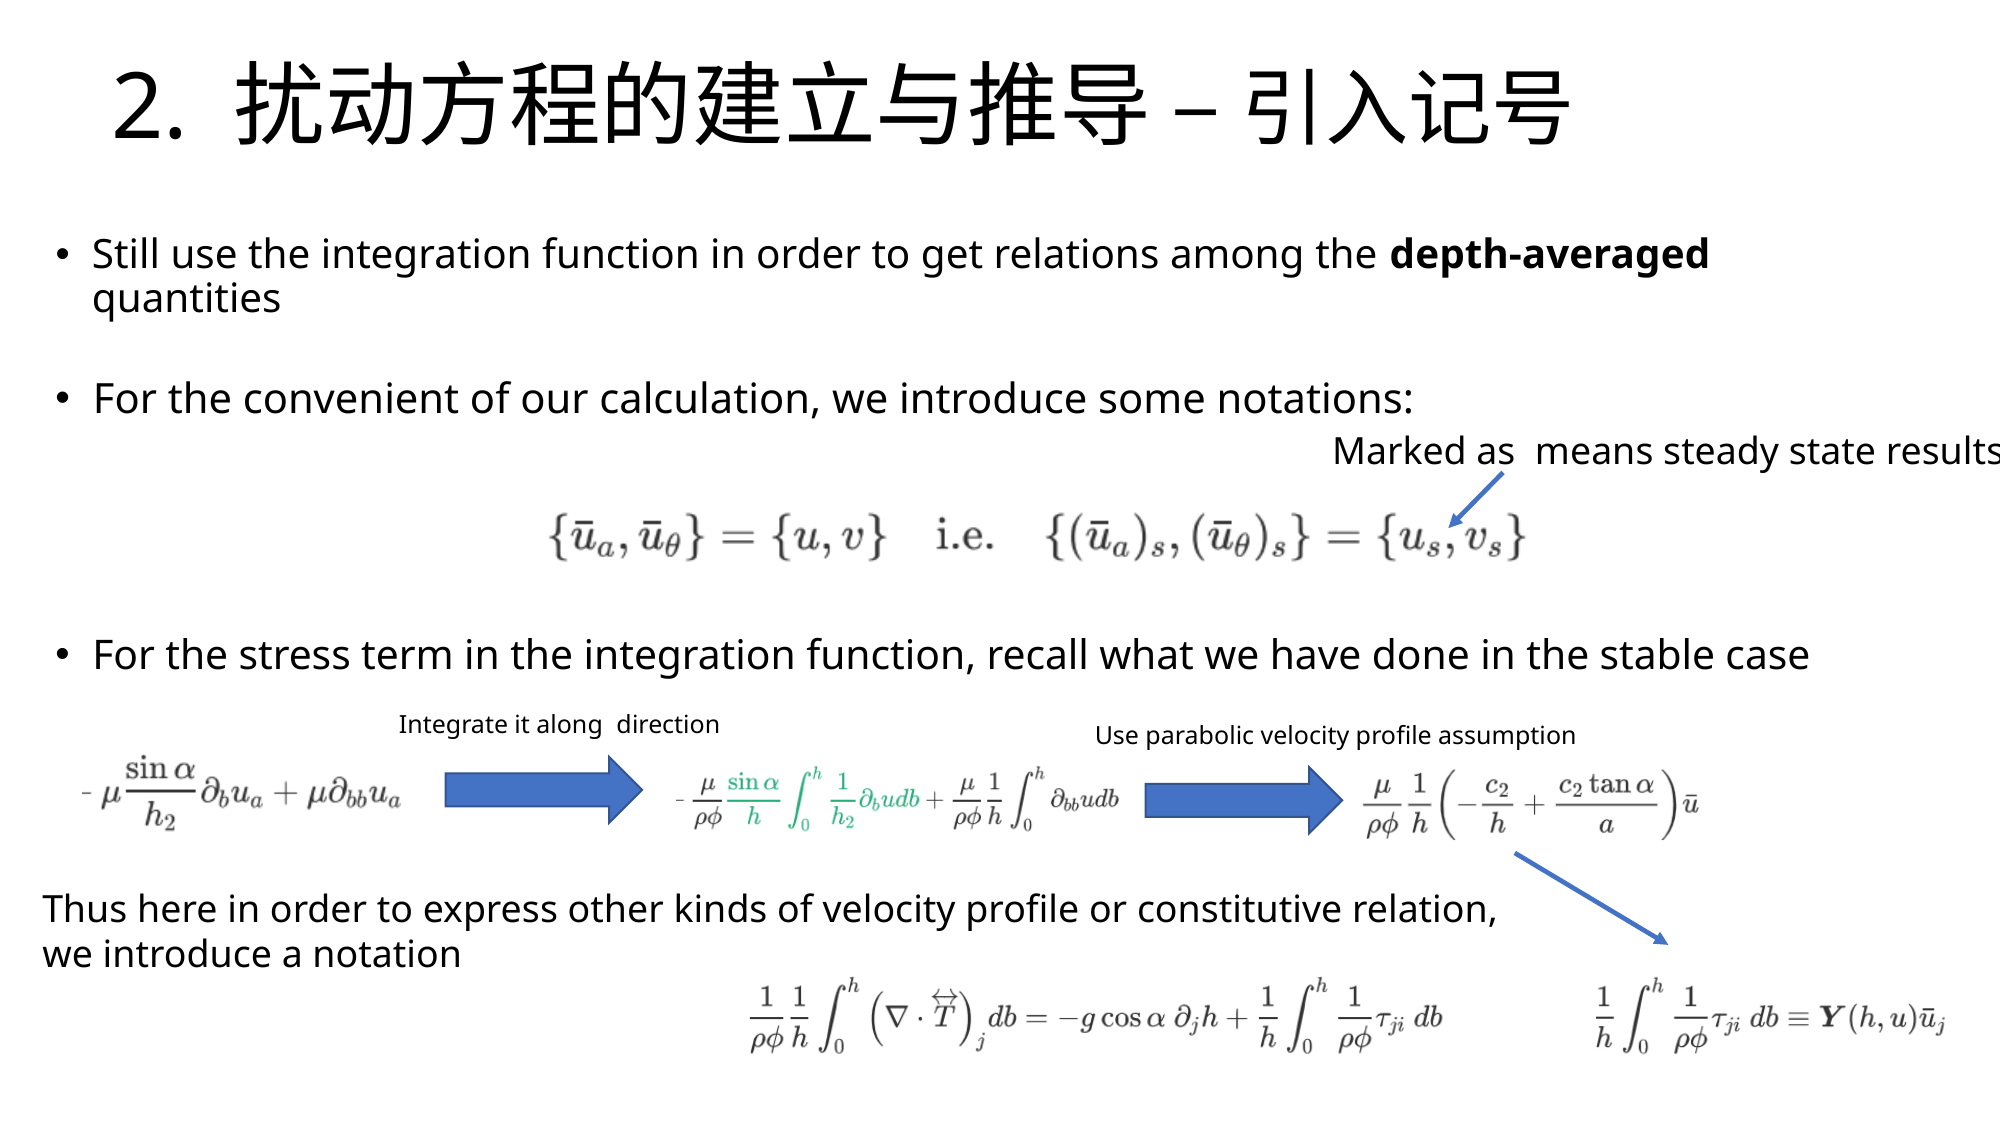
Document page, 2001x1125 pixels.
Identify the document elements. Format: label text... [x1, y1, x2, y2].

text_box Use parabolic velocity profile assumption [1080, 712, 1593, 757]
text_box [1514, 852, 1669, 945]
text_box [444, 754, 644, 826]
picture [1571, 957, 1954, 1090]
picture [496, 469, 1583, 619]
text_box For the stress term in the integration function, recall what we have done in the stable case [40, 626, 1849, 729]
text_box [1146, 764, 1342, 836]
picture [728, 948, 1477, 1107]
picture [676, 750, 1146, 857]
picture [1342, 755, 1724, 861]
list Still use the integration function in order to get relations among the depth-averaged quantities [40, 226, 1849, 329]
text_box For the convenient of our calculation, we introduce some notations: [40, 370, 1849, 473]
title 2. 扰动方程的建立与推导 – 引入记号 [96, 0, 1822, 218]
picture [82, 728, 411, 834]
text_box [1448, 472, 1504, 529]
